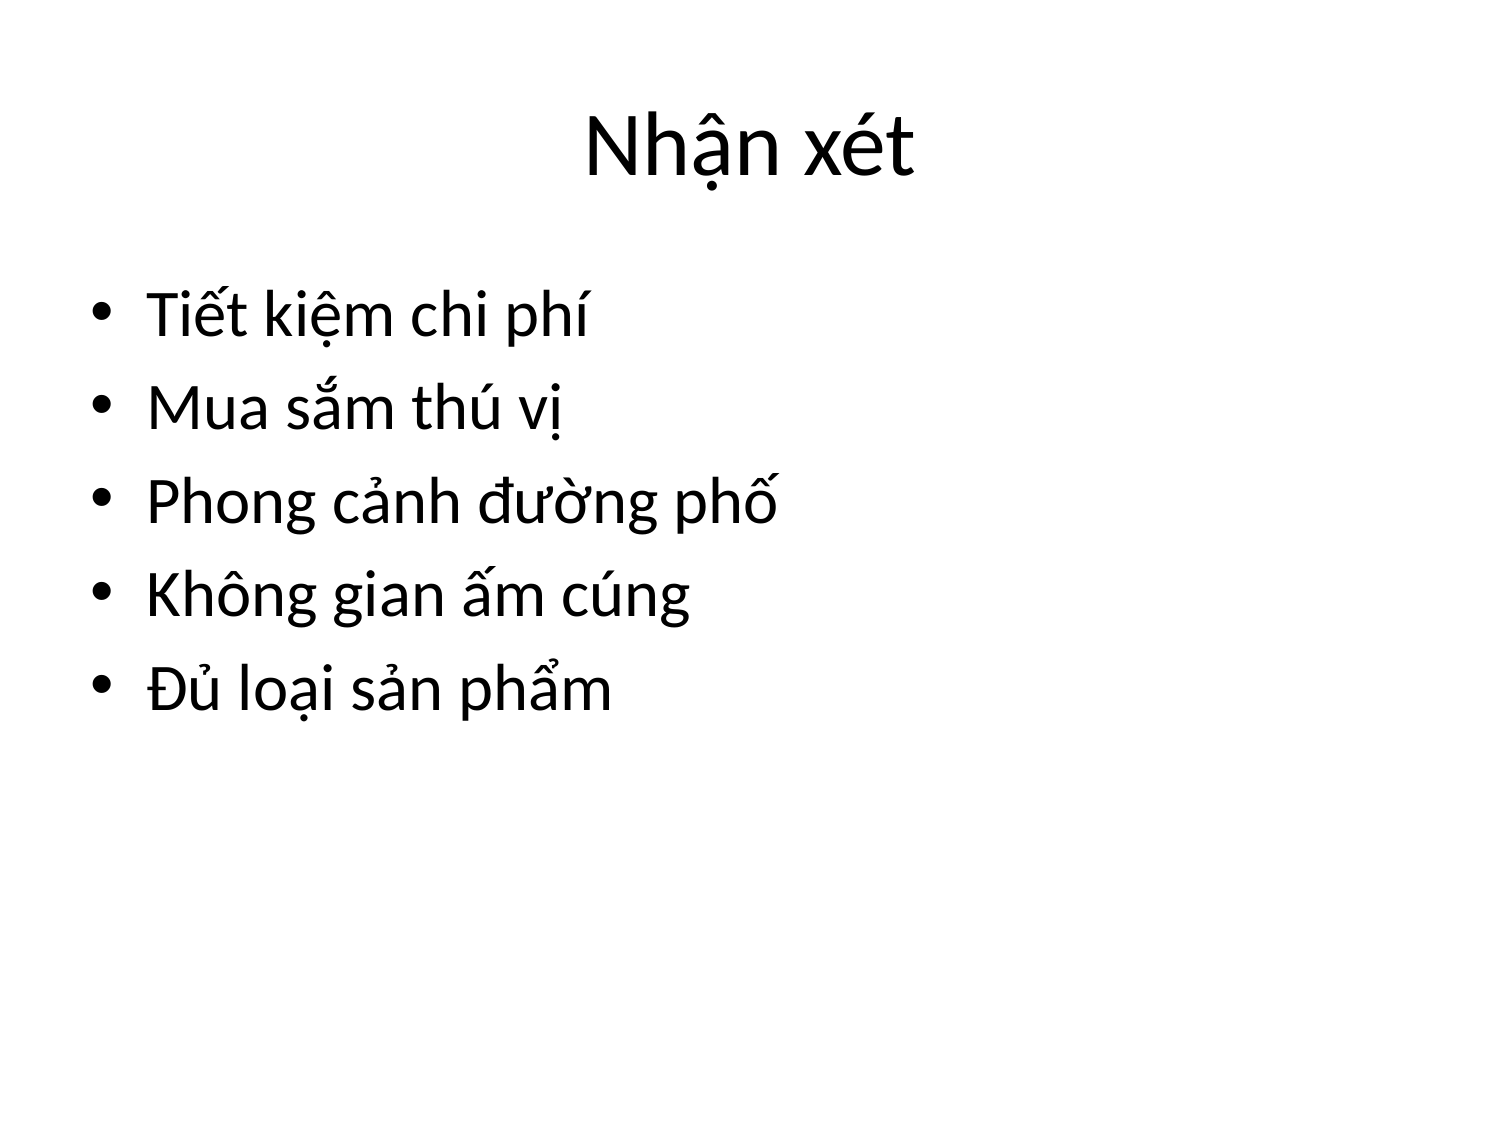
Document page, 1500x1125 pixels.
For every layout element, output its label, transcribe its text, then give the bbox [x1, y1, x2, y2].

title Nhận xét [75, 45, 1425, 233]
list Tiết kiệm chi phí Mua sắm thú vị Phong cảnh đường phố Không gian ấm cúng Đủ loại sản phẩm [75, 262, 1425, 1005]
